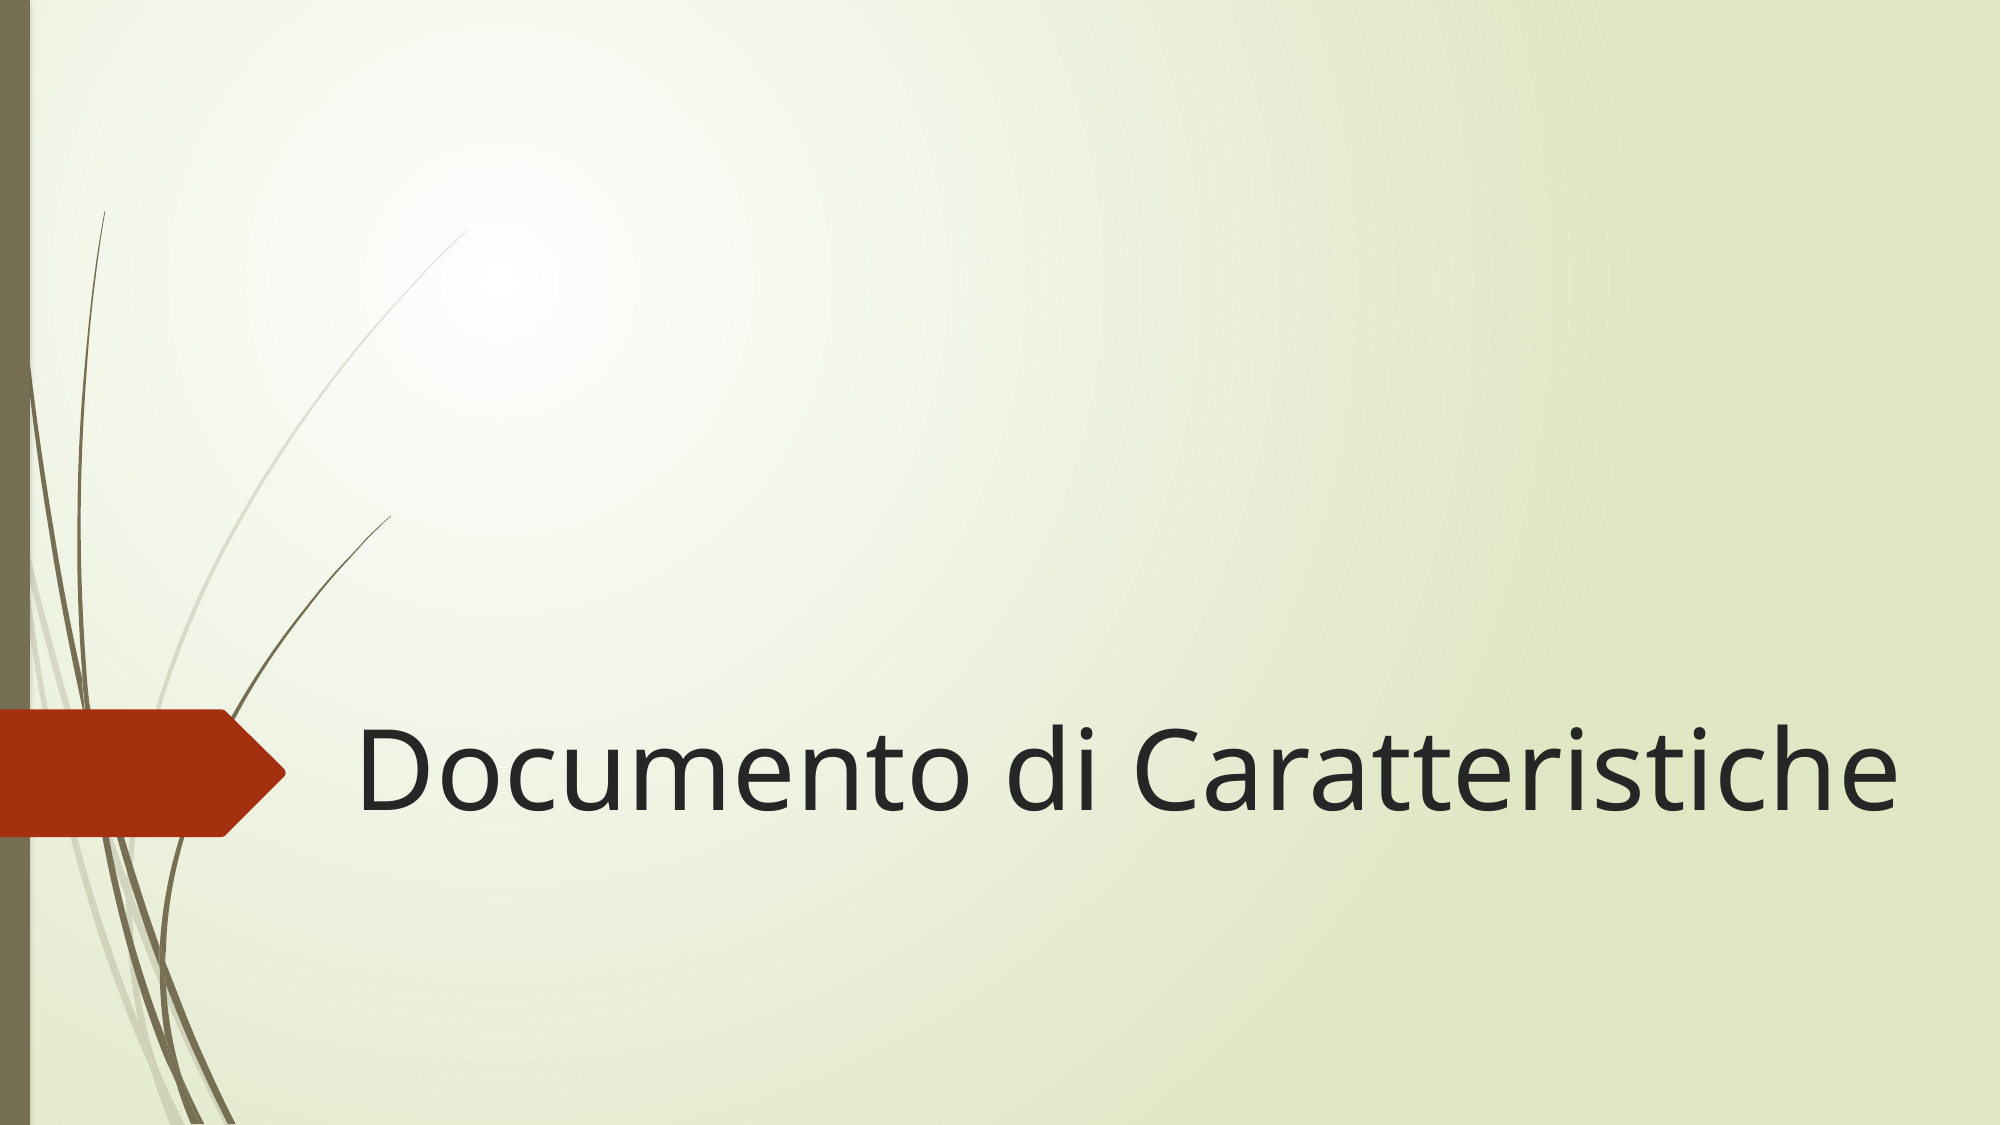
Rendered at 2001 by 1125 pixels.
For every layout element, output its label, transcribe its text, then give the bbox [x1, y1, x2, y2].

title Documento di Caratteristiche [290, 449, 1967, 841]
